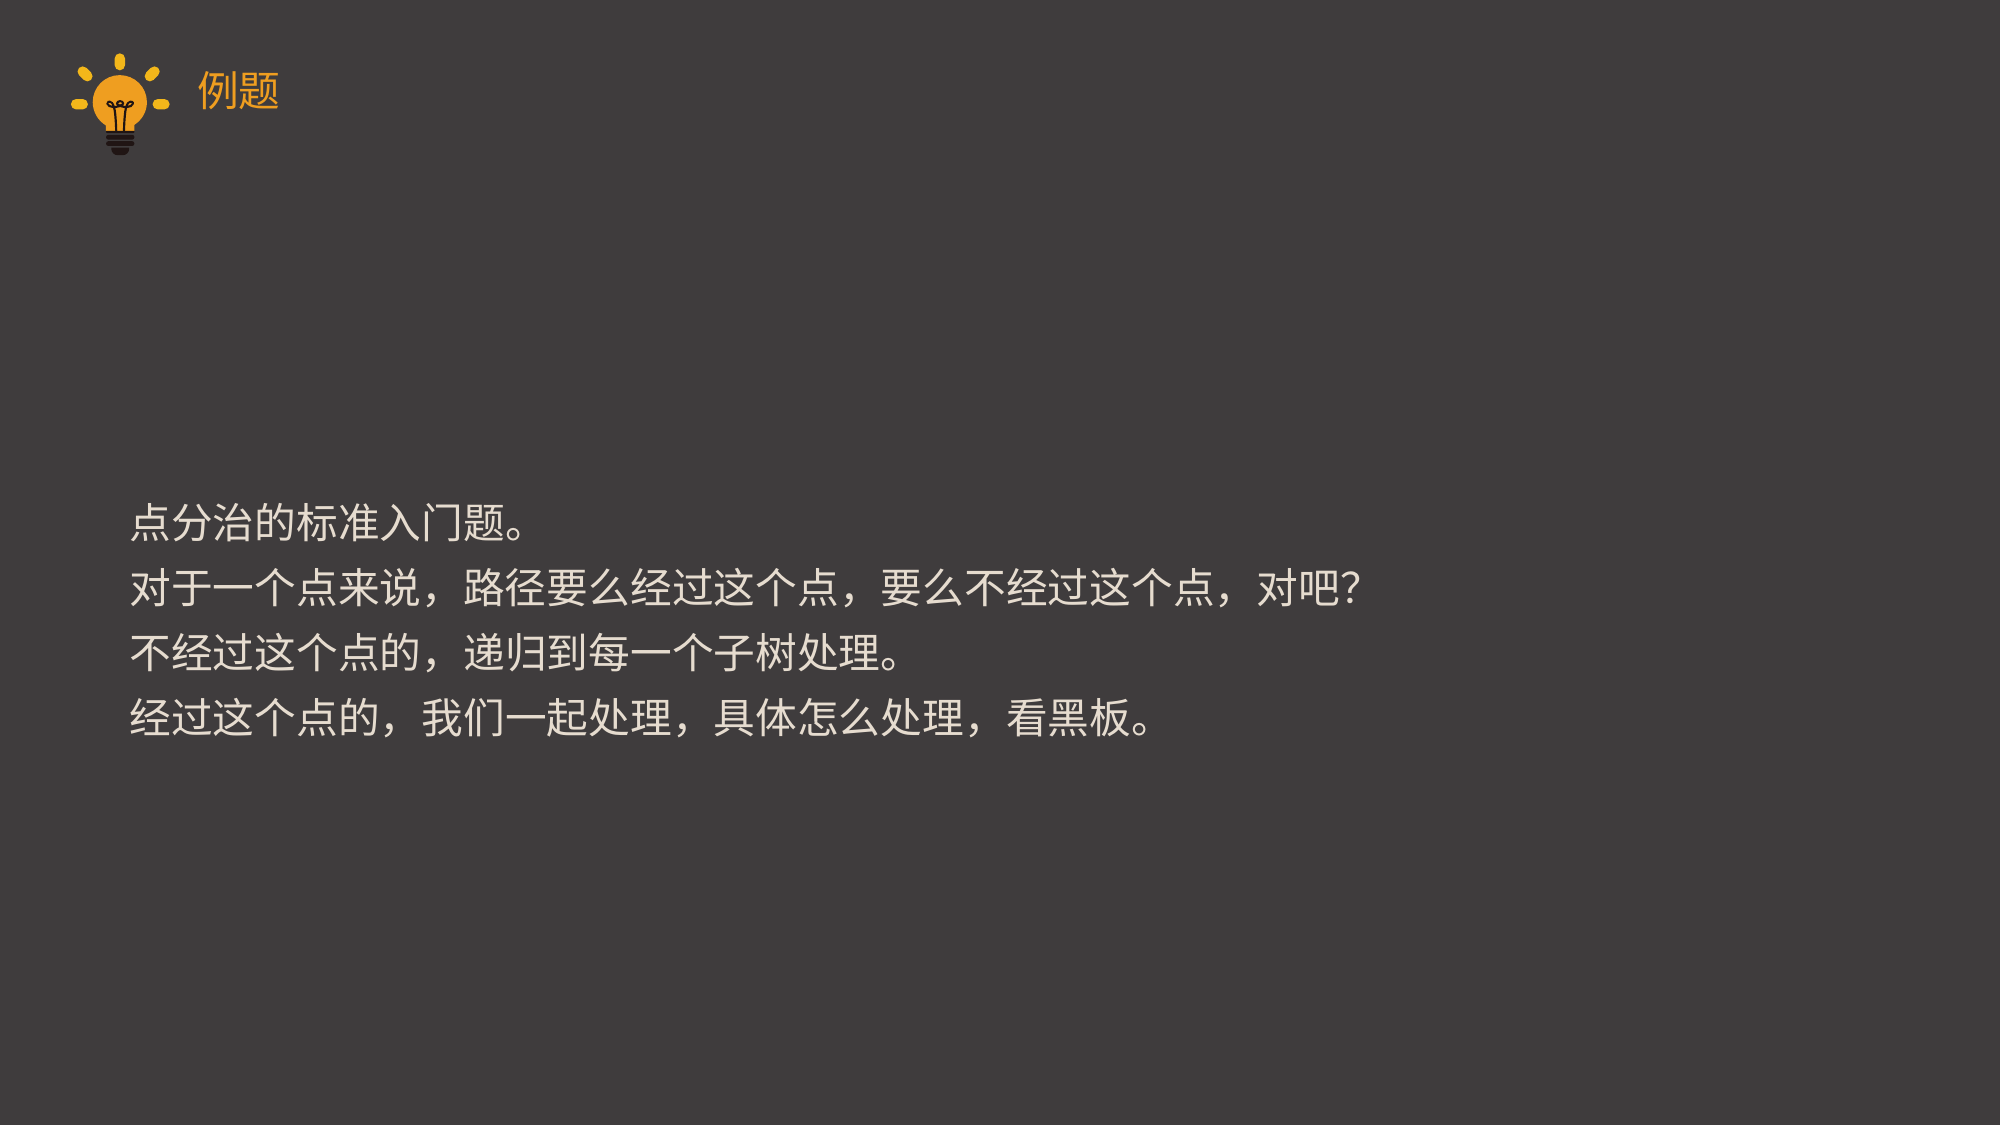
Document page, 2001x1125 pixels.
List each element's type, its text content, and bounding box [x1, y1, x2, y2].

text_box 例题 [182, 57, 296, 122]
text_box 点分治的标准入门题。 对于一个点来说，路径要么经过这个点，要么不经过这个点，对吧？ 不经过这个点的，递归到每一个子树处理。 经过这个点的，我们一起处理，具体怎么处理，看黑板。 [114, 474, 1889, 750]
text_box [70, 53, 170, 156]
